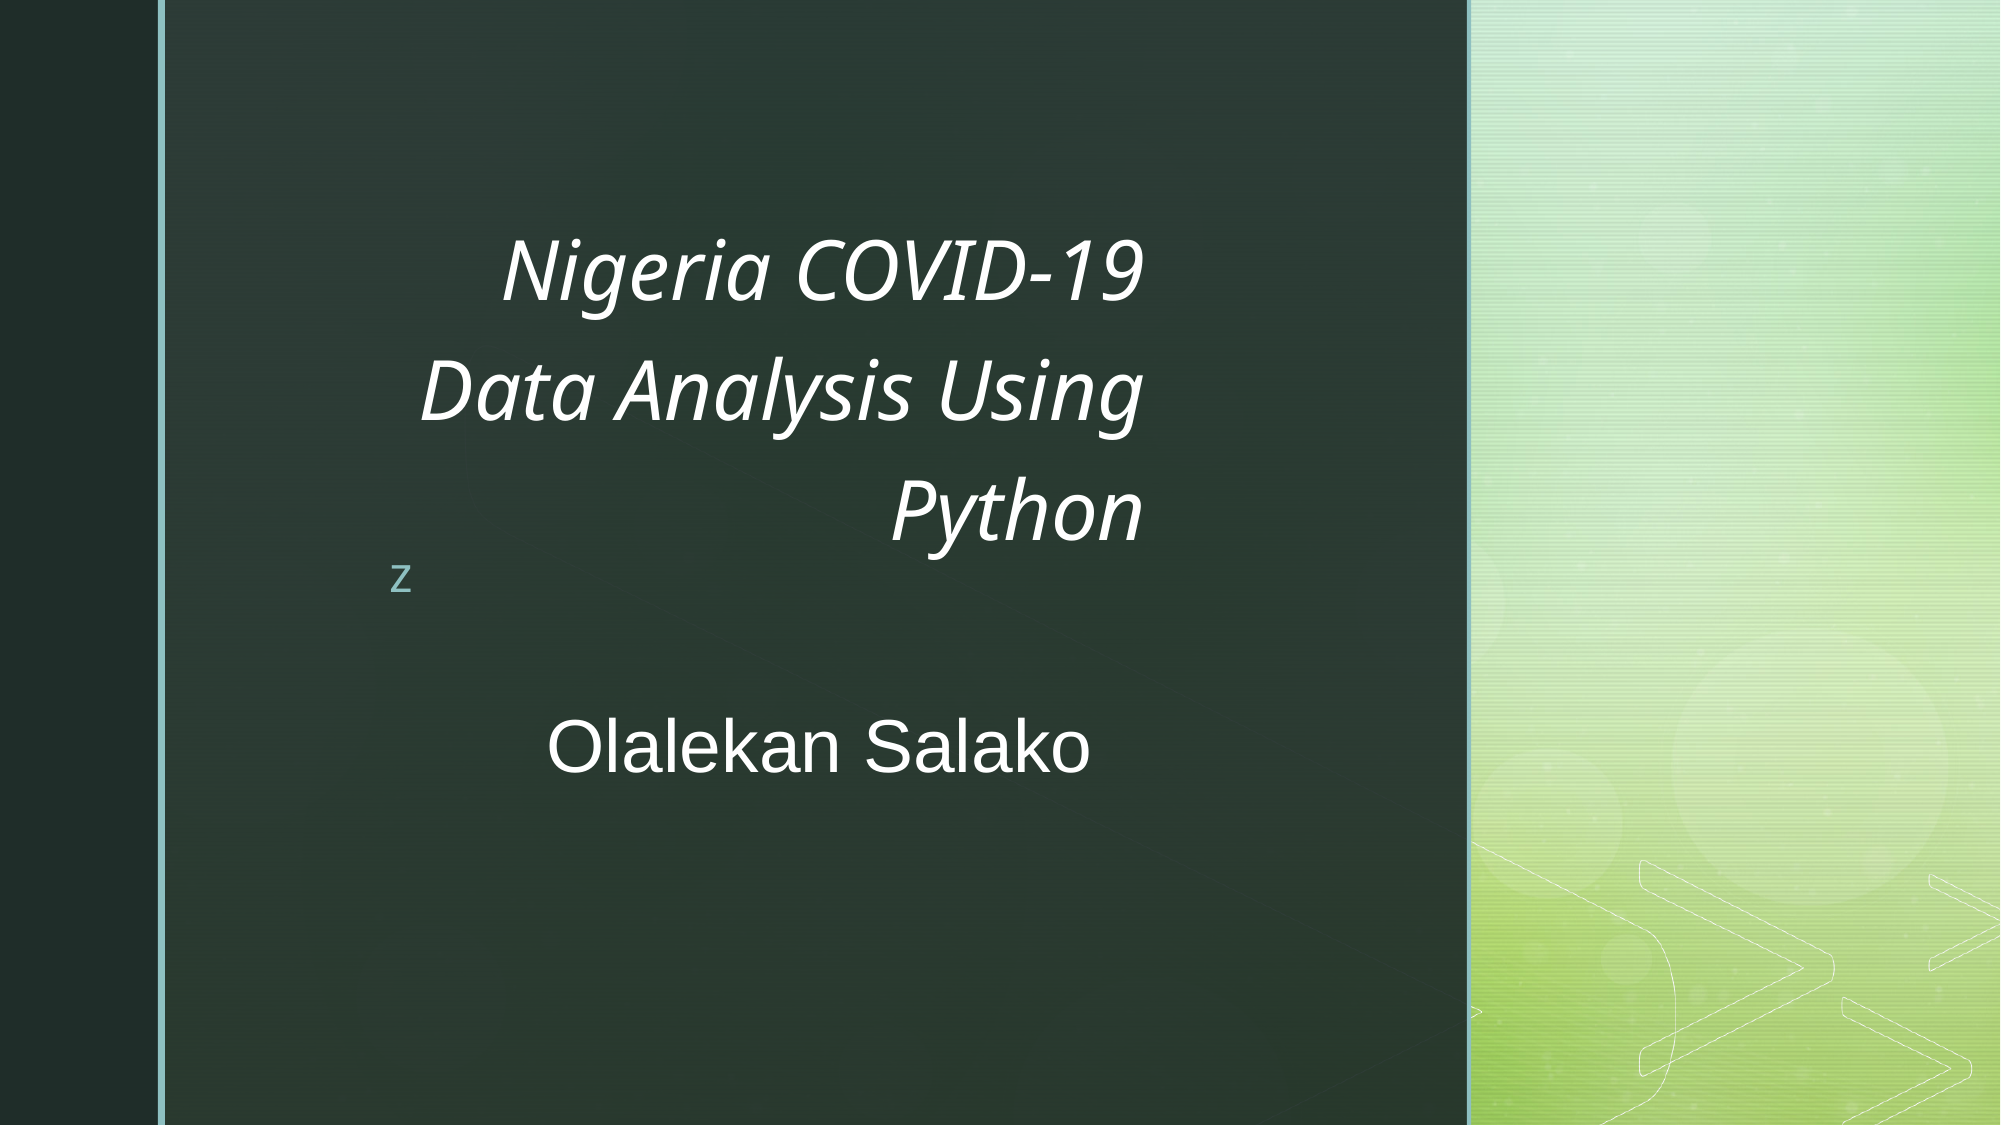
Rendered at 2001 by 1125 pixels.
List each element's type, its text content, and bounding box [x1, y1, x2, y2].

subtitle Nigeria COVID-19 Data Analysis Using Python [296, 308, 1162, 565]
title Olalekan Salako [305, 562, 1334, 935]
picture [1472, 0, 2001, 1125]
